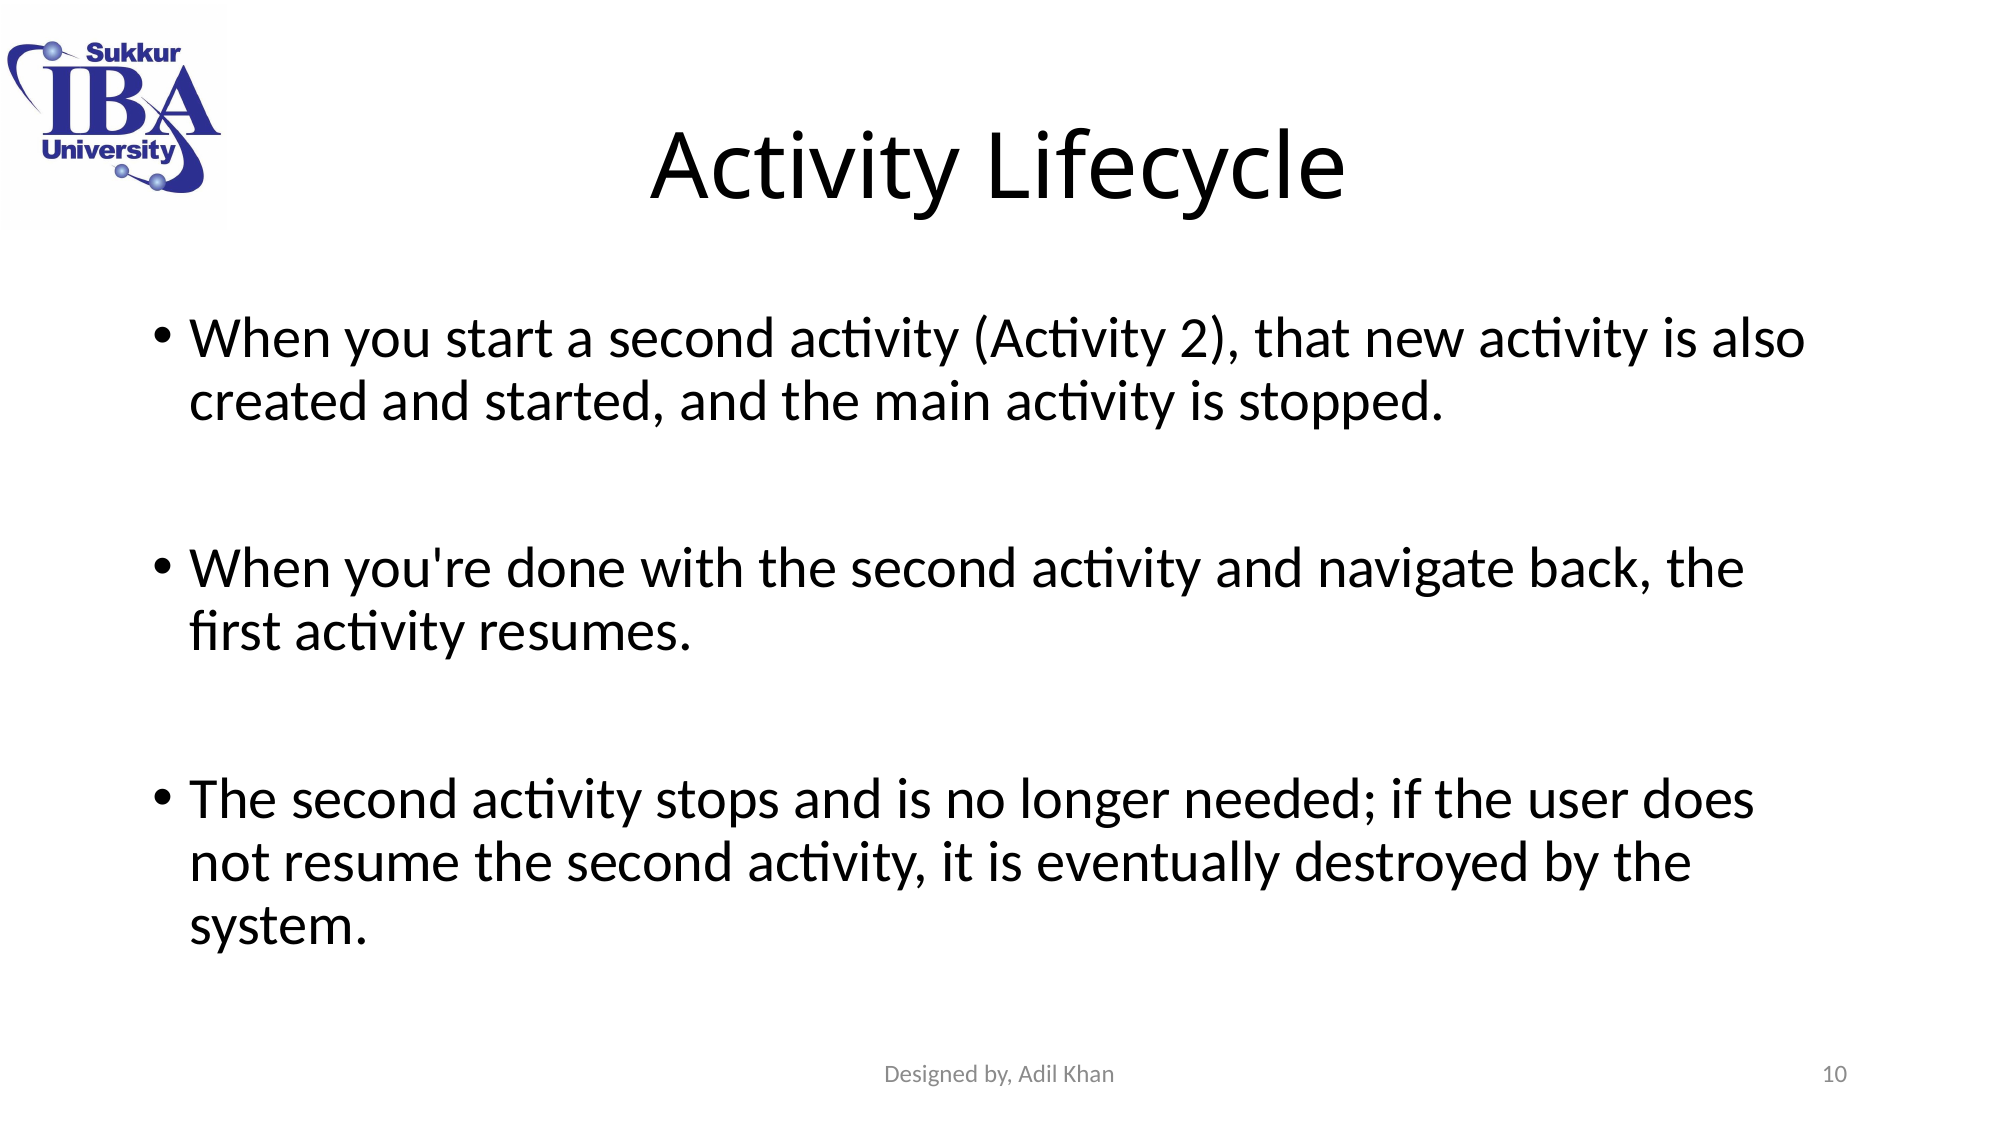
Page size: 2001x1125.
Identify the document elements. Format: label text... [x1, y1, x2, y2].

list When you start a second activity (Activity 2), that new activity is also created and started, and the main activity is stopped. When you're done with the second activity and navigate back, the first activity resumes. The second activity stops and is no longer needed; if the user does not resume the second activity, it is eventually destroyed by the system. [137, 299, 1863, 1014]
footer Designed by, Adil Khan [662, 1042, 1338, 1103]
picture [1, 4, 227, 230]
slide_number 10 [1412, 1042, 1863, 1103]
title Activity Lifecycle [137, 59, 1863, 278]
